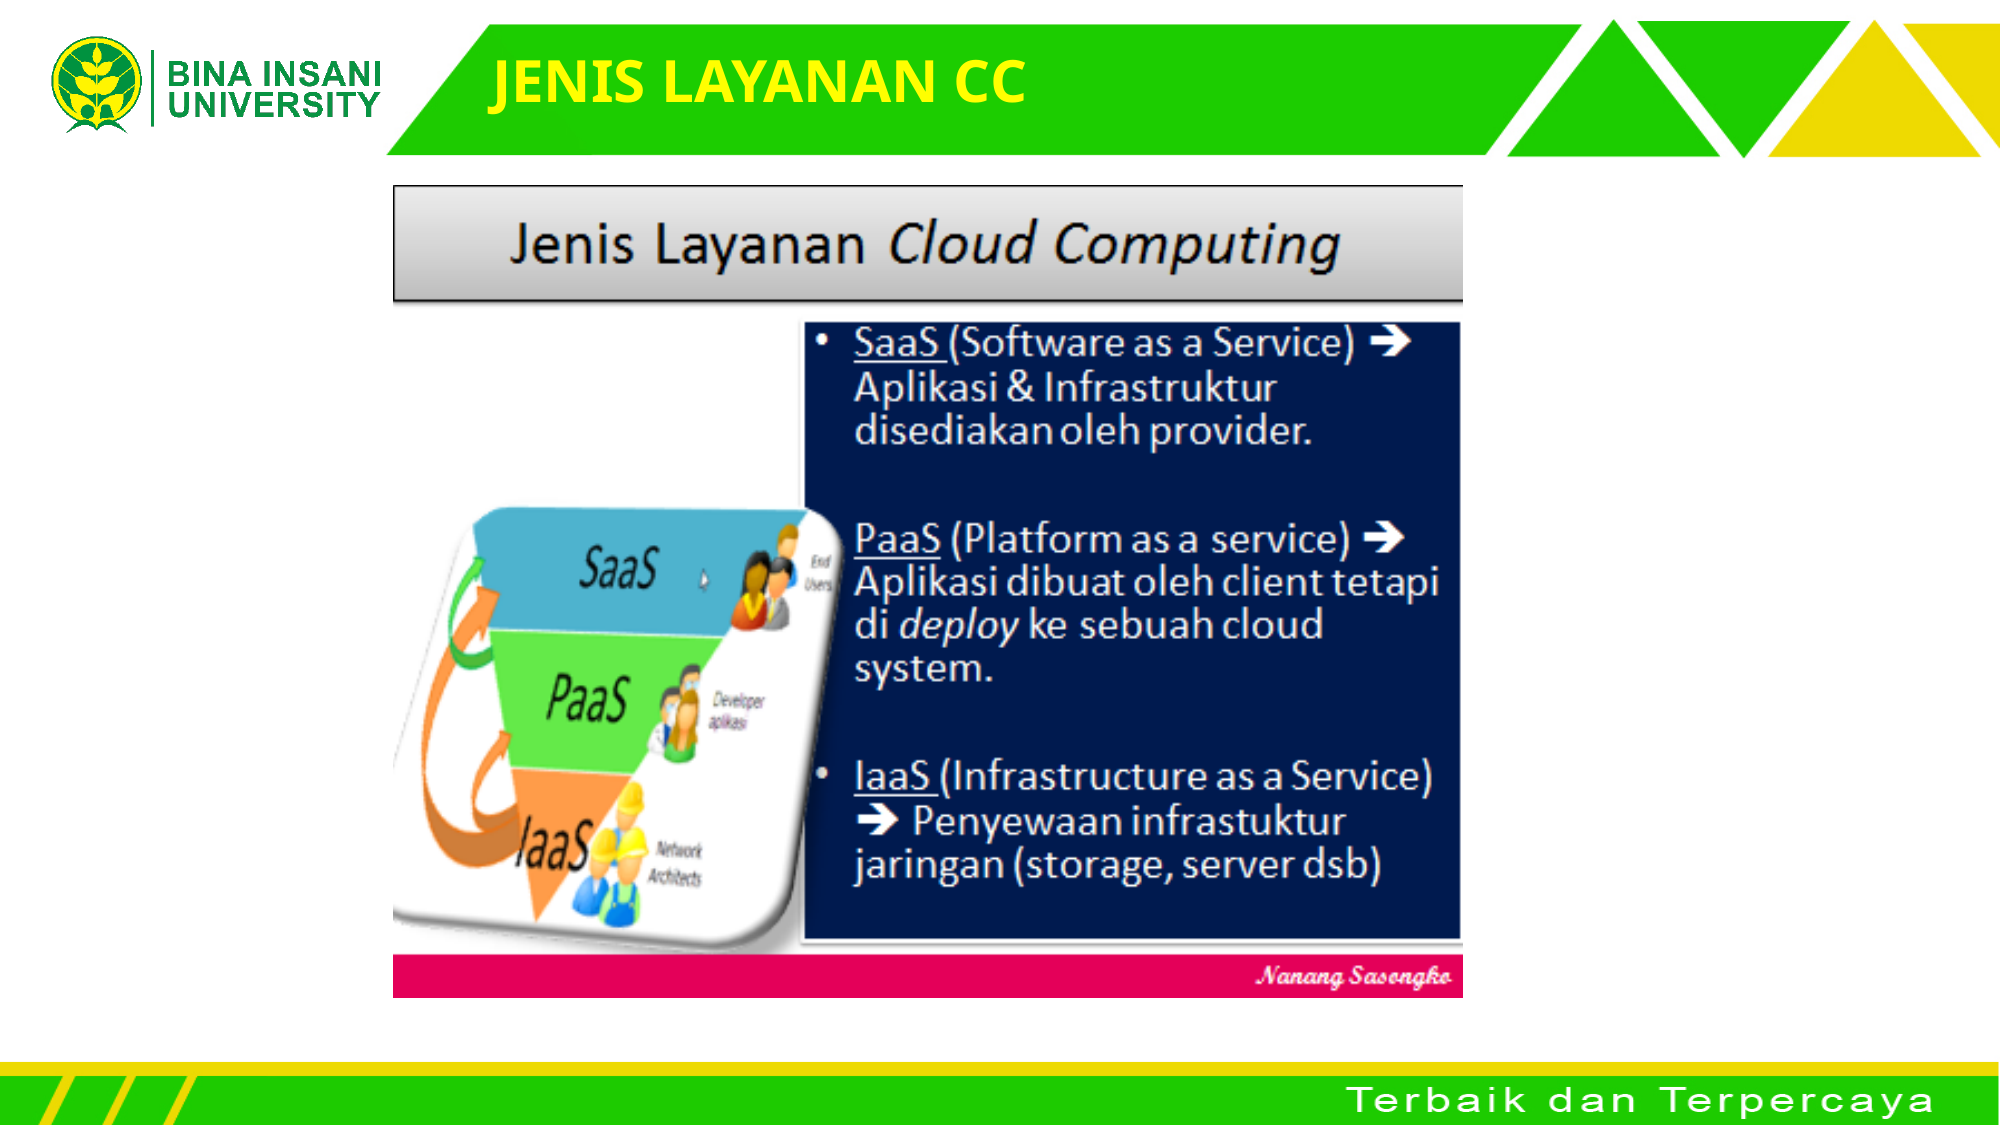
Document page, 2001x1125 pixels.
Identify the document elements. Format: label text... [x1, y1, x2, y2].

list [393, 185, 1463, 998]
text_box JENIS LAYANAN CC [477, 37, 2000, 149]
picture [0, 0, 2000, 1125]
